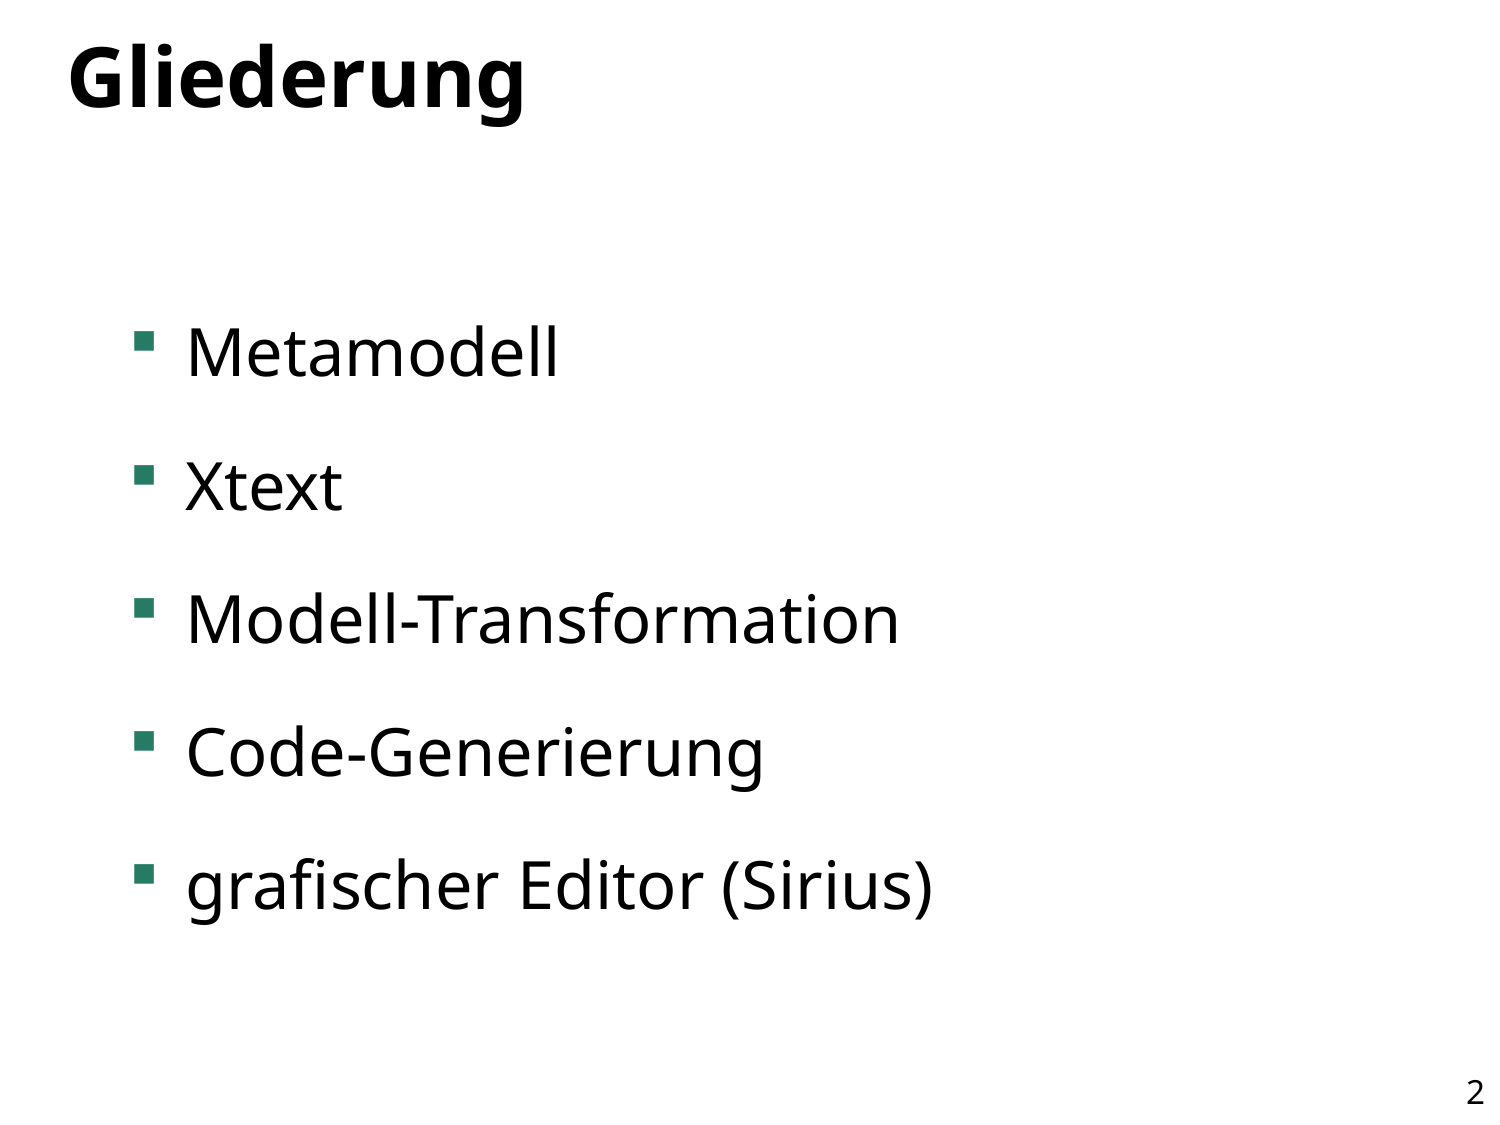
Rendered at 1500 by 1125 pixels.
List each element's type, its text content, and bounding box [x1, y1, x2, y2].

slide_number 2 [1338, 1063, 1500, 1124]
list Metamodell Xtext Modell-Transformation Code-Generierung grafischer Editor (Sirius) [113, 262, 1425, 1005]
title Gliederung [51, 17, 1425, 245]
